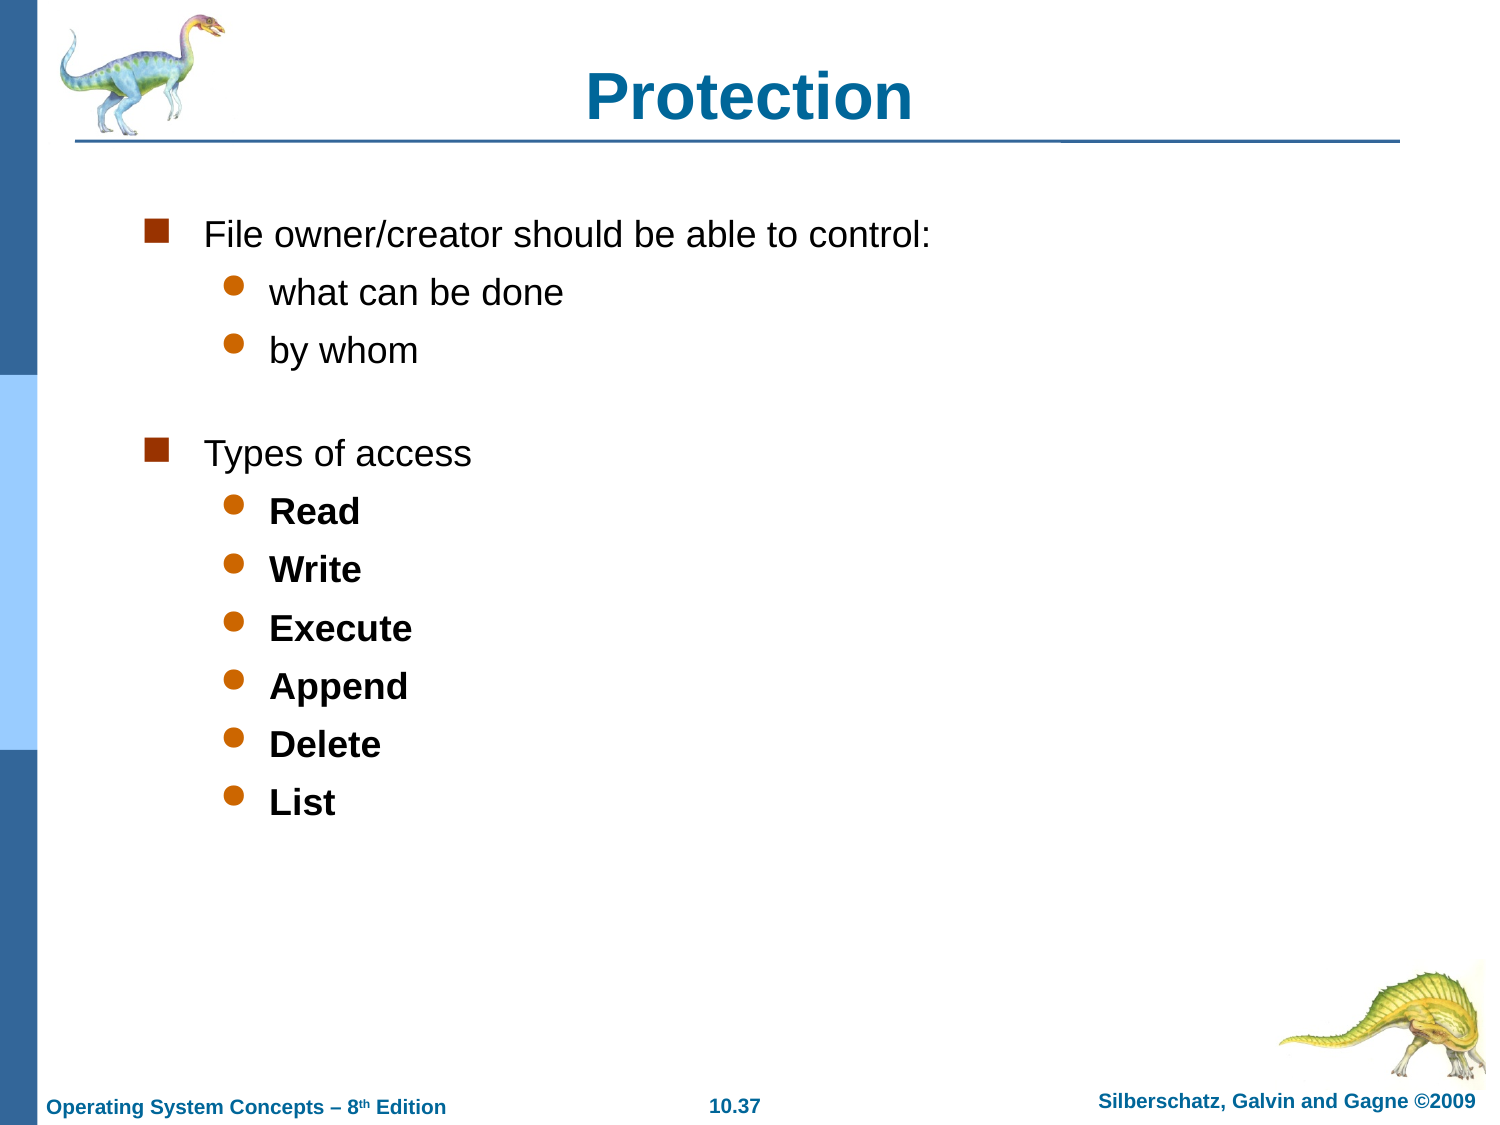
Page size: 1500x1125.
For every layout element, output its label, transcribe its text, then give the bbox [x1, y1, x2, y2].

list File owner/creator should be able to control: what can be done by whom Types of access Read Write Execute Append Delete List [132, 202, 1483, 946]
title Protection [74, 45, 1426, 141]
picture [46, 0, 243, 149]
picture [1275, 959, 1486, 1090]
